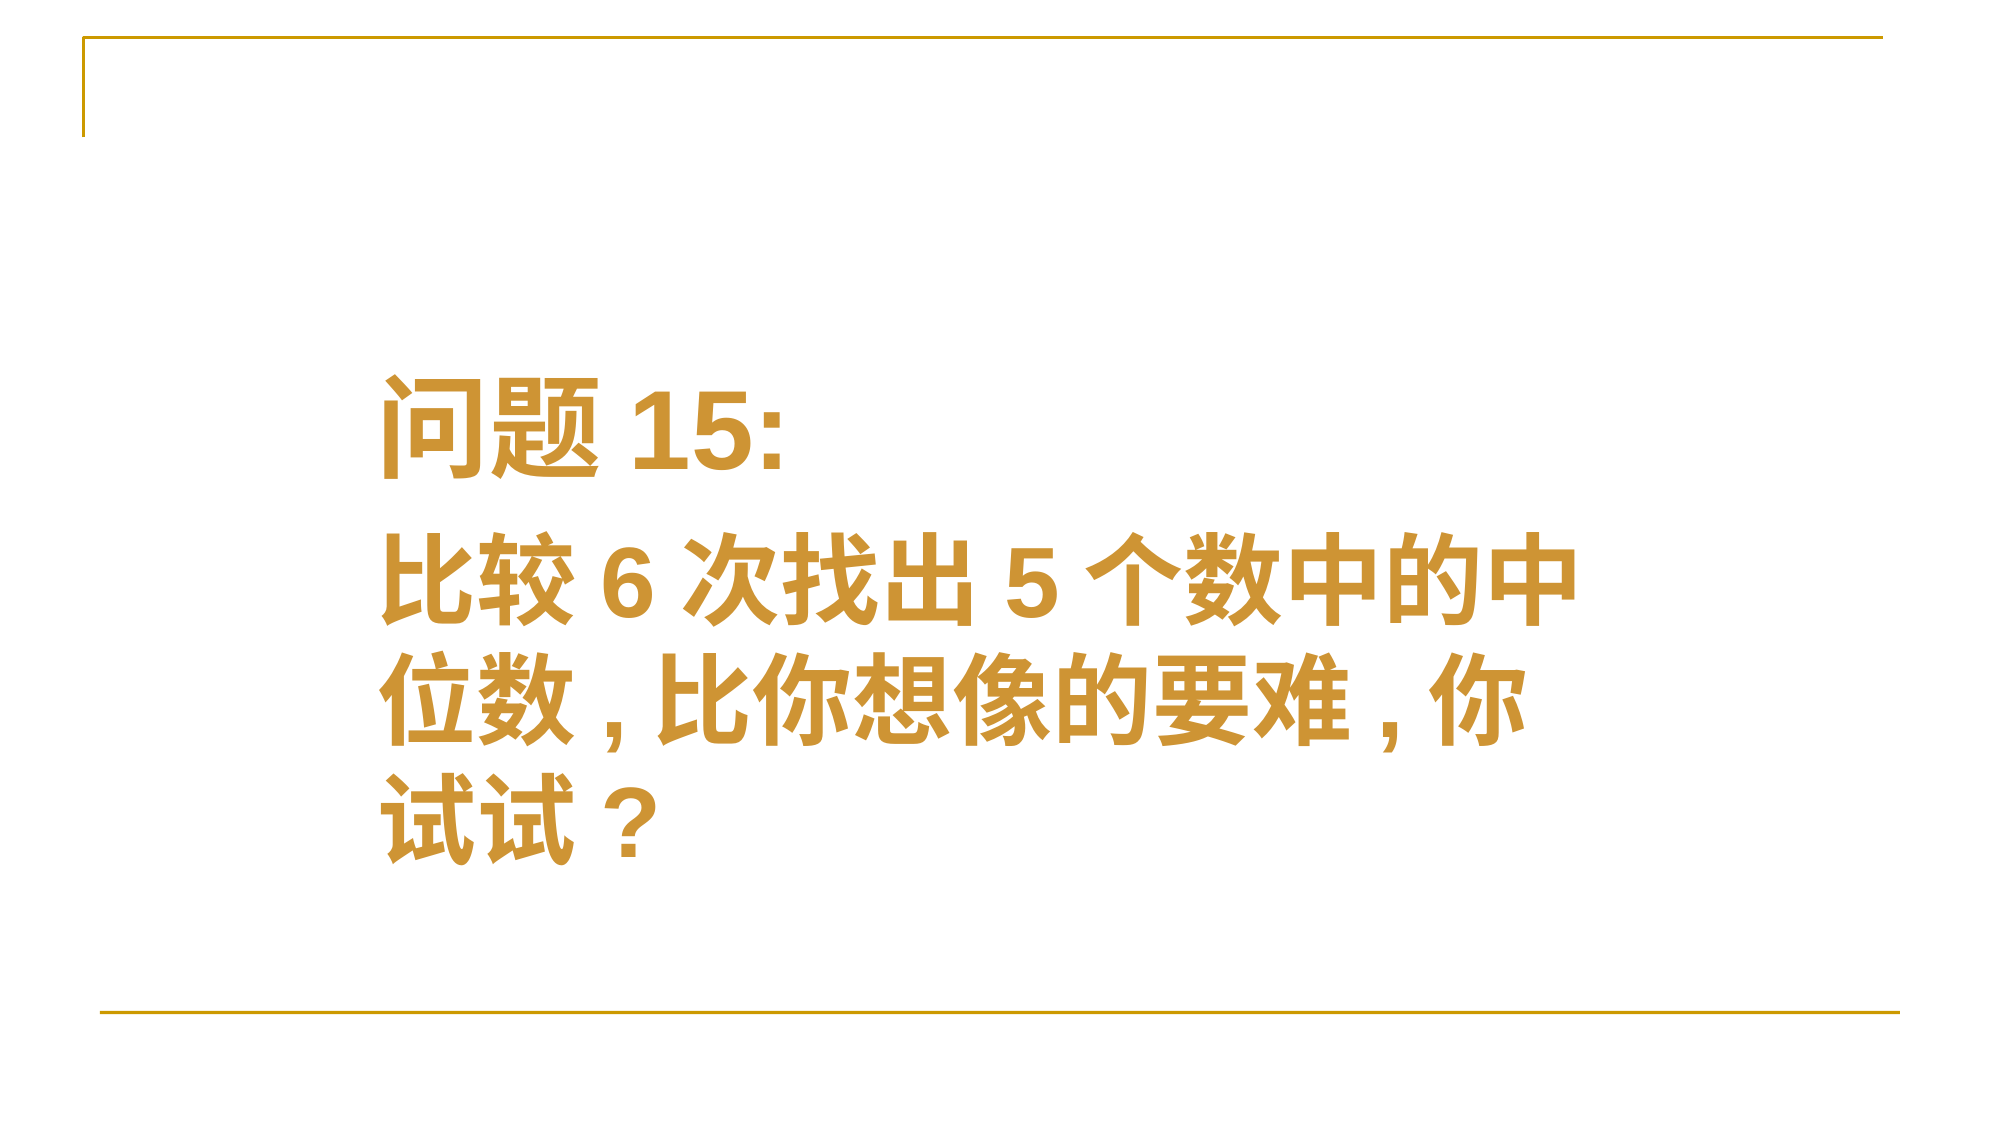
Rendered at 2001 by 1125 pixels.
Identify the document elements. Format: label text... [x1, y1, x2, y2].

text_box 问题15: 比较6次找出5个数中的中位数,比你想像的要难,你试试? [362, 349, 1615, 885]
